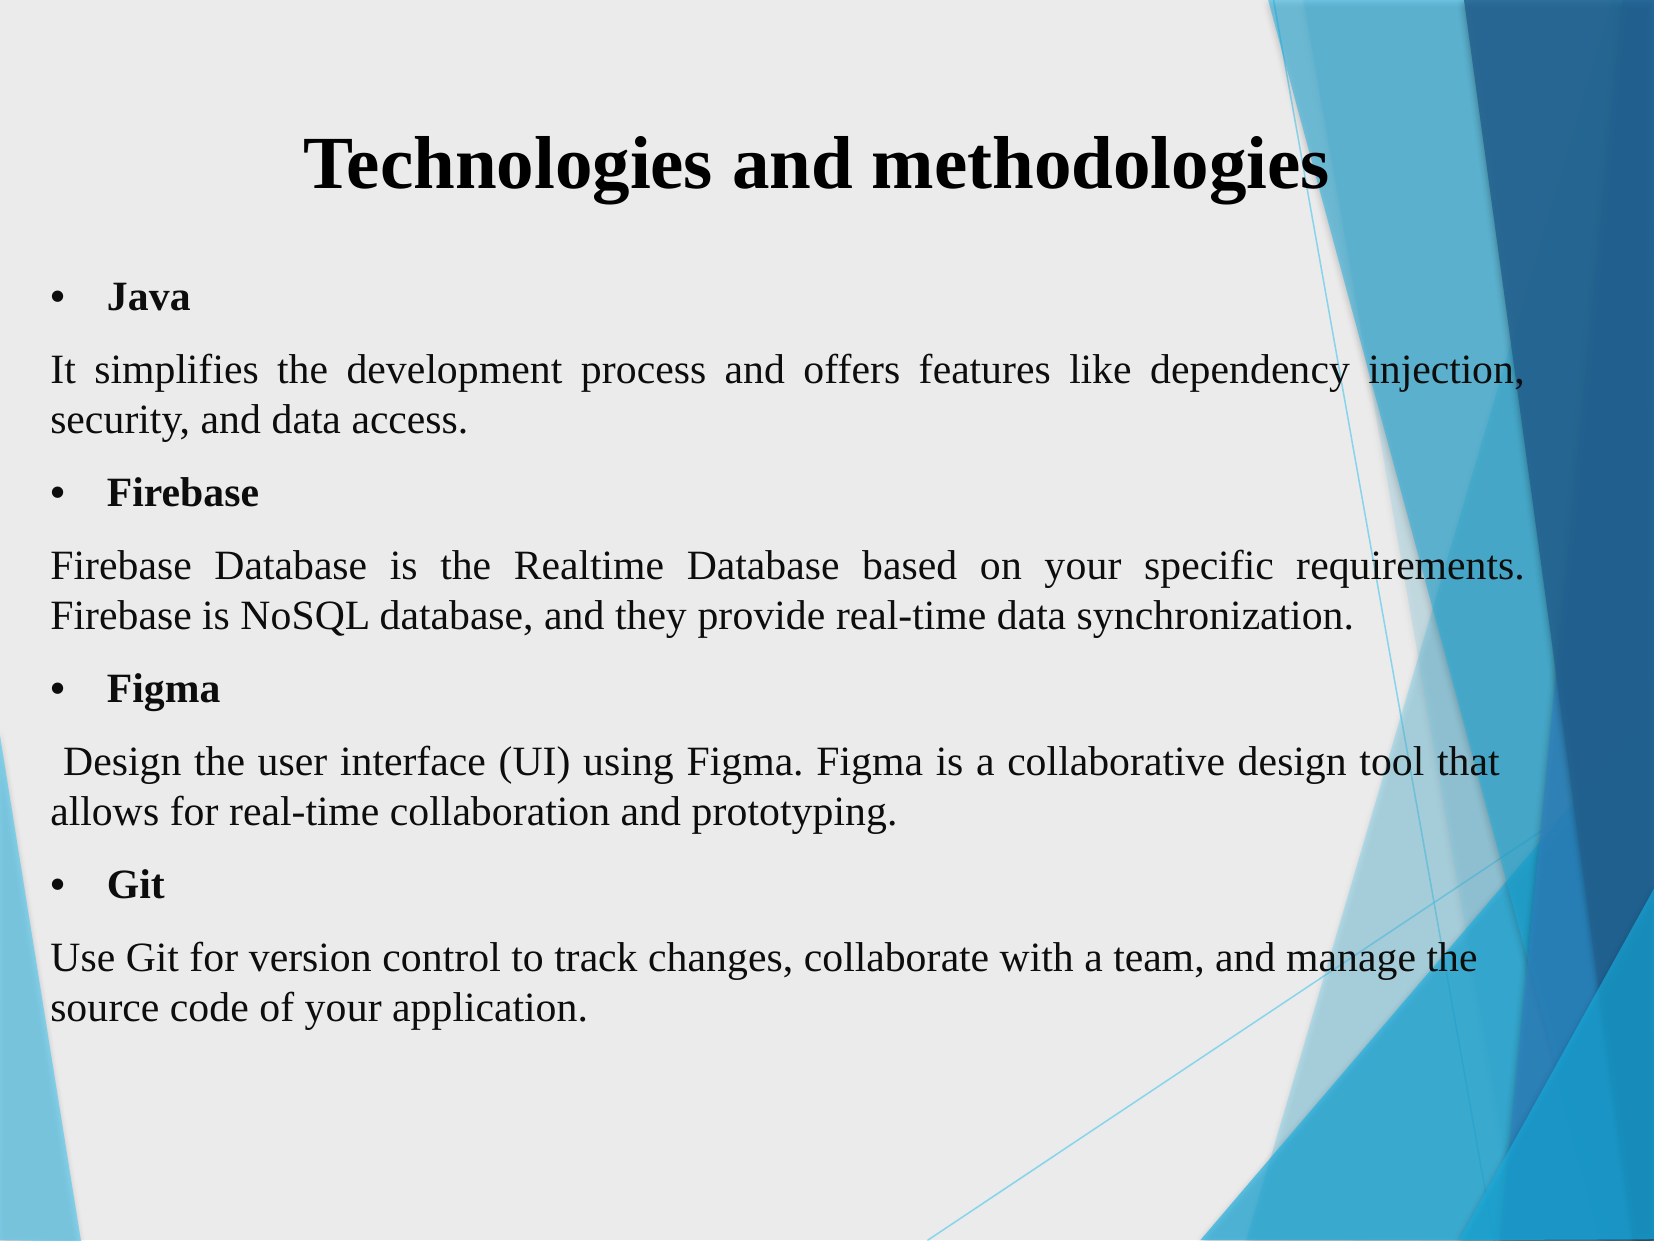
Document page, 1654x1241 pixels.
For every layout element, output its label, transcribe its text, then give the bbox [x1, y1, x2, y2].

text_box Technologies and methodologies [82, 64, 1571, 257]
text_box • Java It simplifies the development process and offers features like dependency injection, security, and data access. • Firebase Firebase Database is the Realtime Database based on your specific requirements. Firebase is NoSQL database, and they provide real-time data synchronization. • Figma Design the user interface (UI) using Figma. Figma is a collaborative design tool that allows for real-time collaboration and prototyping. • Git Use Git for version control to track changes, collaborate with a team, and manage the source code of your application. [35, 261, 1542, 1199]
